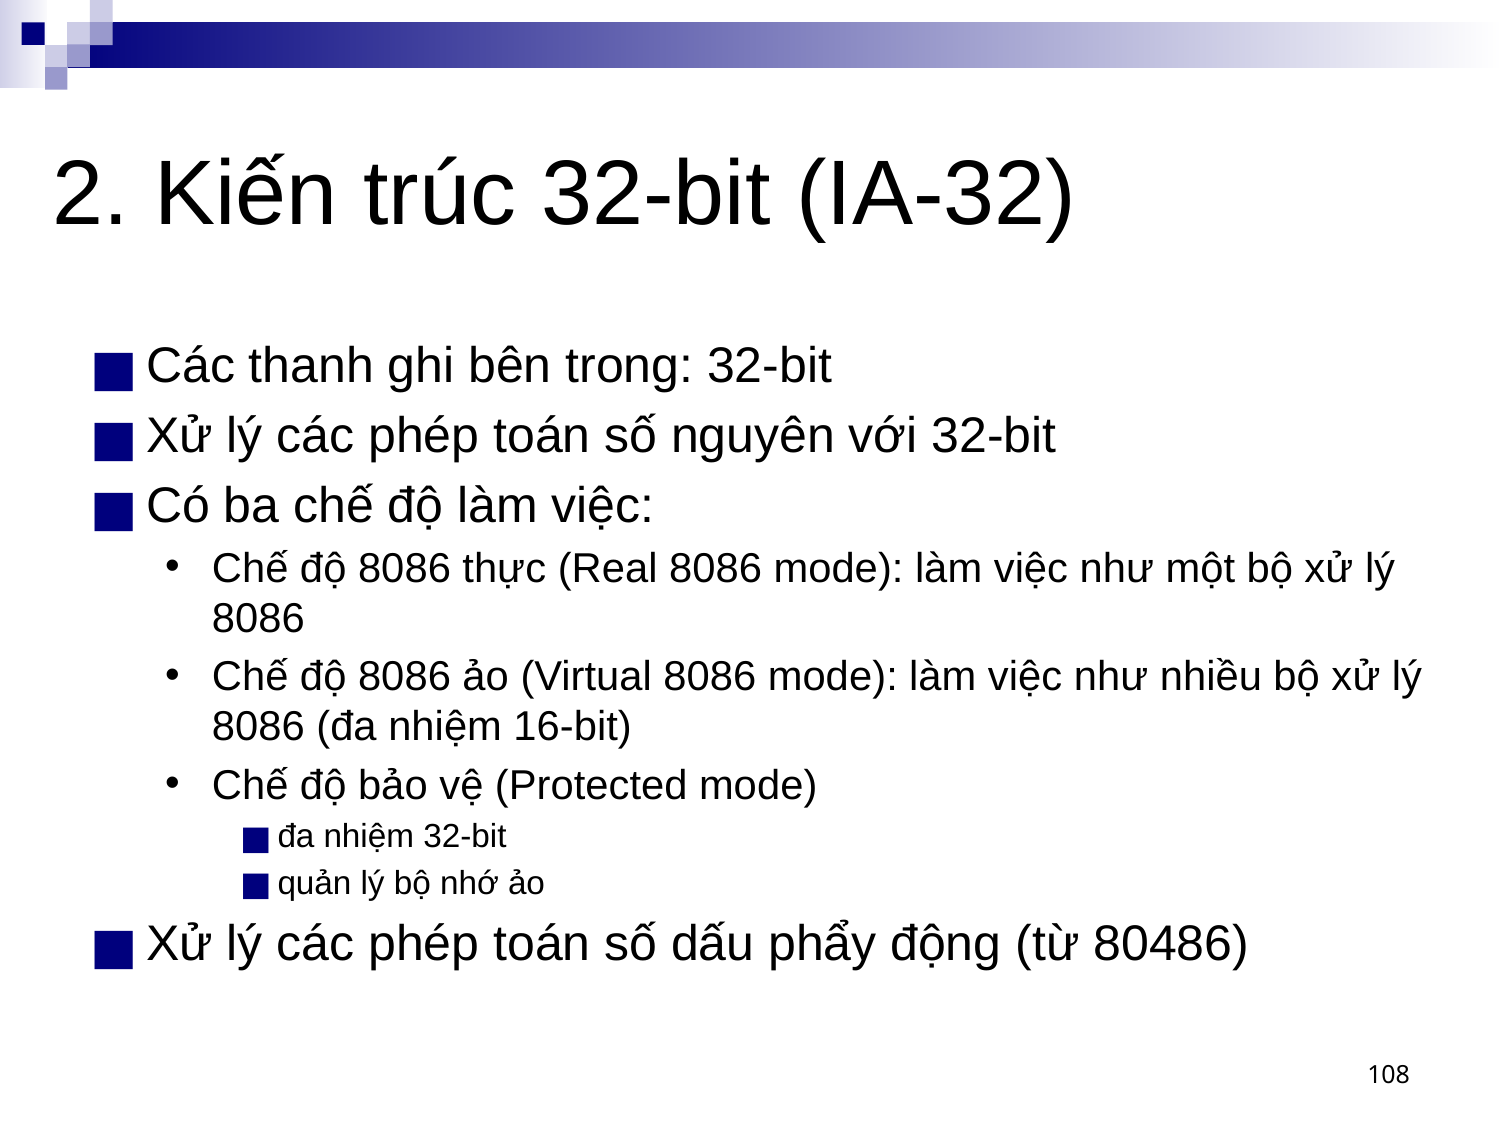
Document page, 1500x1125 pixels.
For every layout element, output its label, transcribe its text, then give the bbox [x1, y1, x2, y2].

list Các thanh ghi bên trong: 32-bit Xử lý các phép toán số nguyên với 32-bit Có ba chế độ làm việc: Chế độ 8086 thực (Real 8086 mode): làm việc như một bộ xử lý 8086 Chế độ 8086 ảo (Virtual 8086 mode): làm việc như nhiều bộ xử lý 8086 (đa nhiệm 16-bit) Chế độ bảo vệ (Protected mode) đa nhiệm 32-bit quản lý bộ nhớ ảo Xử lý các phép toán số dấu phẩy động (từ 80486) [75, 324, 1463, 1050]
slide_number ‹#› [1074, 1025, 1425, 1100]
title 2. Kiến trúc 32-bit (IA-32) [37, 75, 1475, 300]
